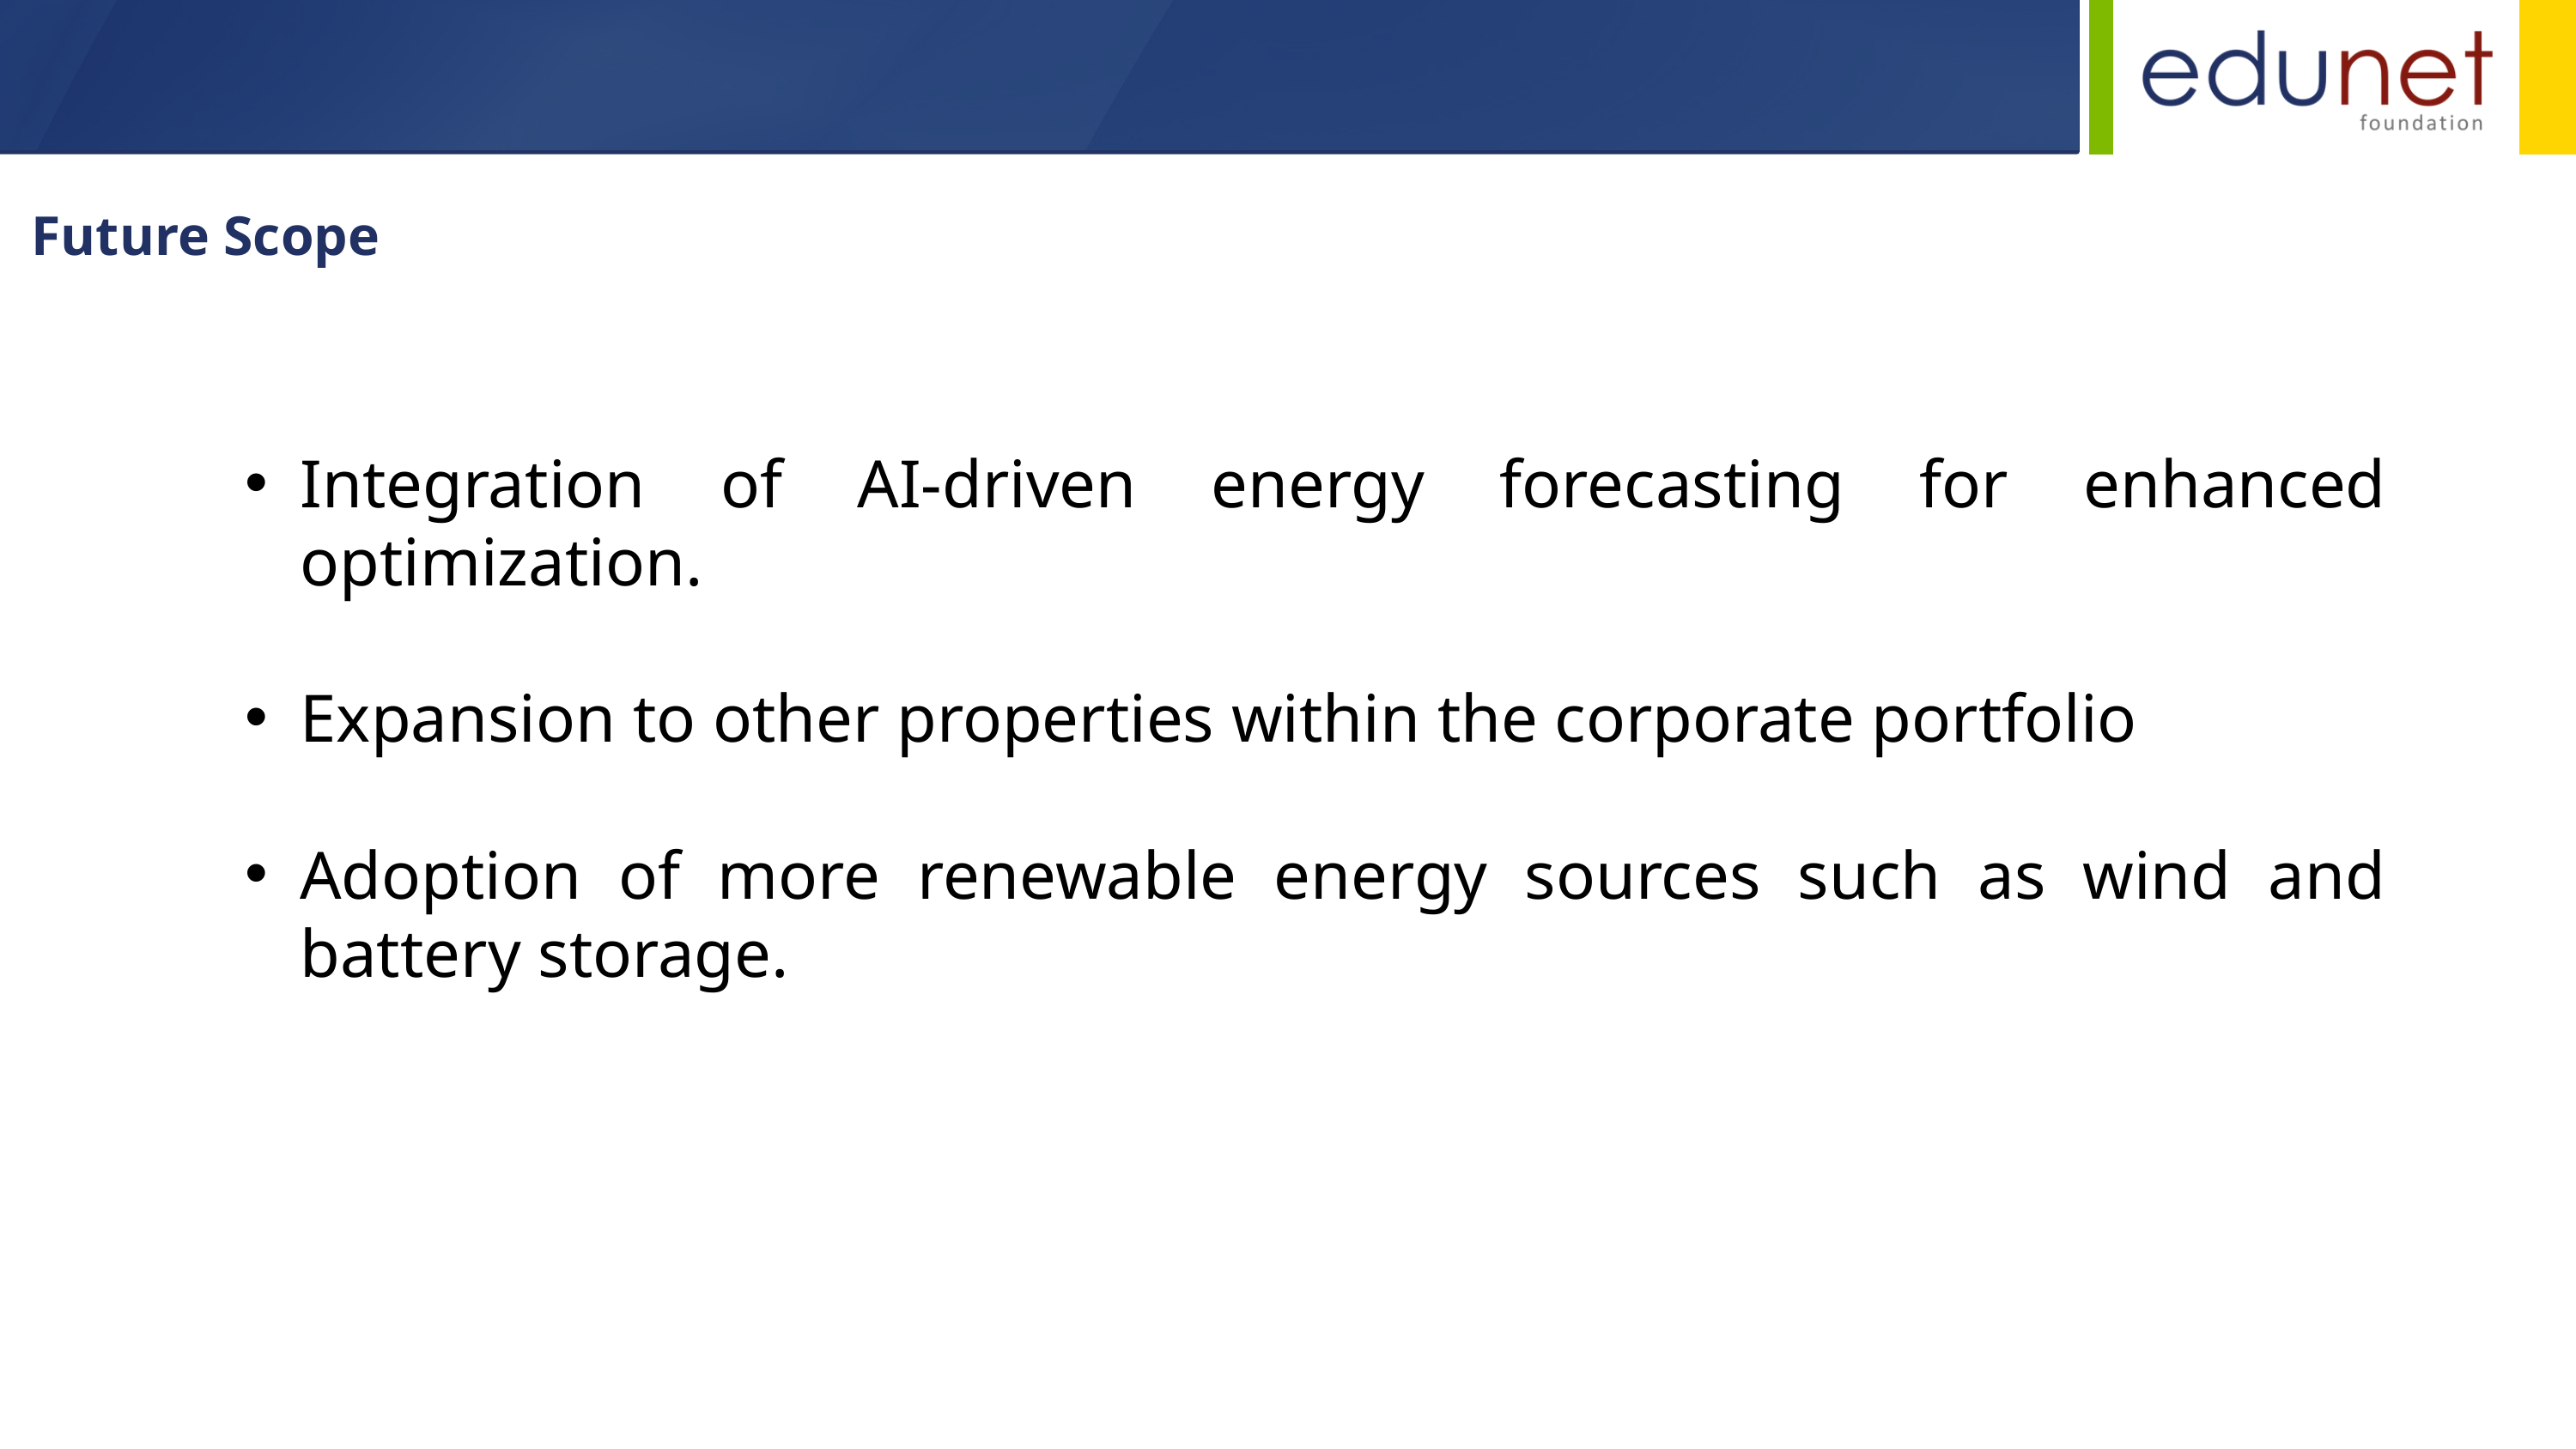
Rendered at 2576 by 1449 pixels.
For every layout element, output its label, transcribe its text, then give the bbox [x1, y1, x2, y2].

text_box [2128, 16, 2509, 138]
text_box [31, 208, 1321, 294]
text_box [0, 0, 2081, 155]
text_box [2088, 0, 2114, 155]
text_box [2519, 0, 2576, 155]
text_box Integration of AI-driven energy forecasting for enhanced optimization. Expansion to other properties within the corporate portfolio Adoption of more renewable energy sources such as wind and battery storage. [189, 442, 2387, 1069]
